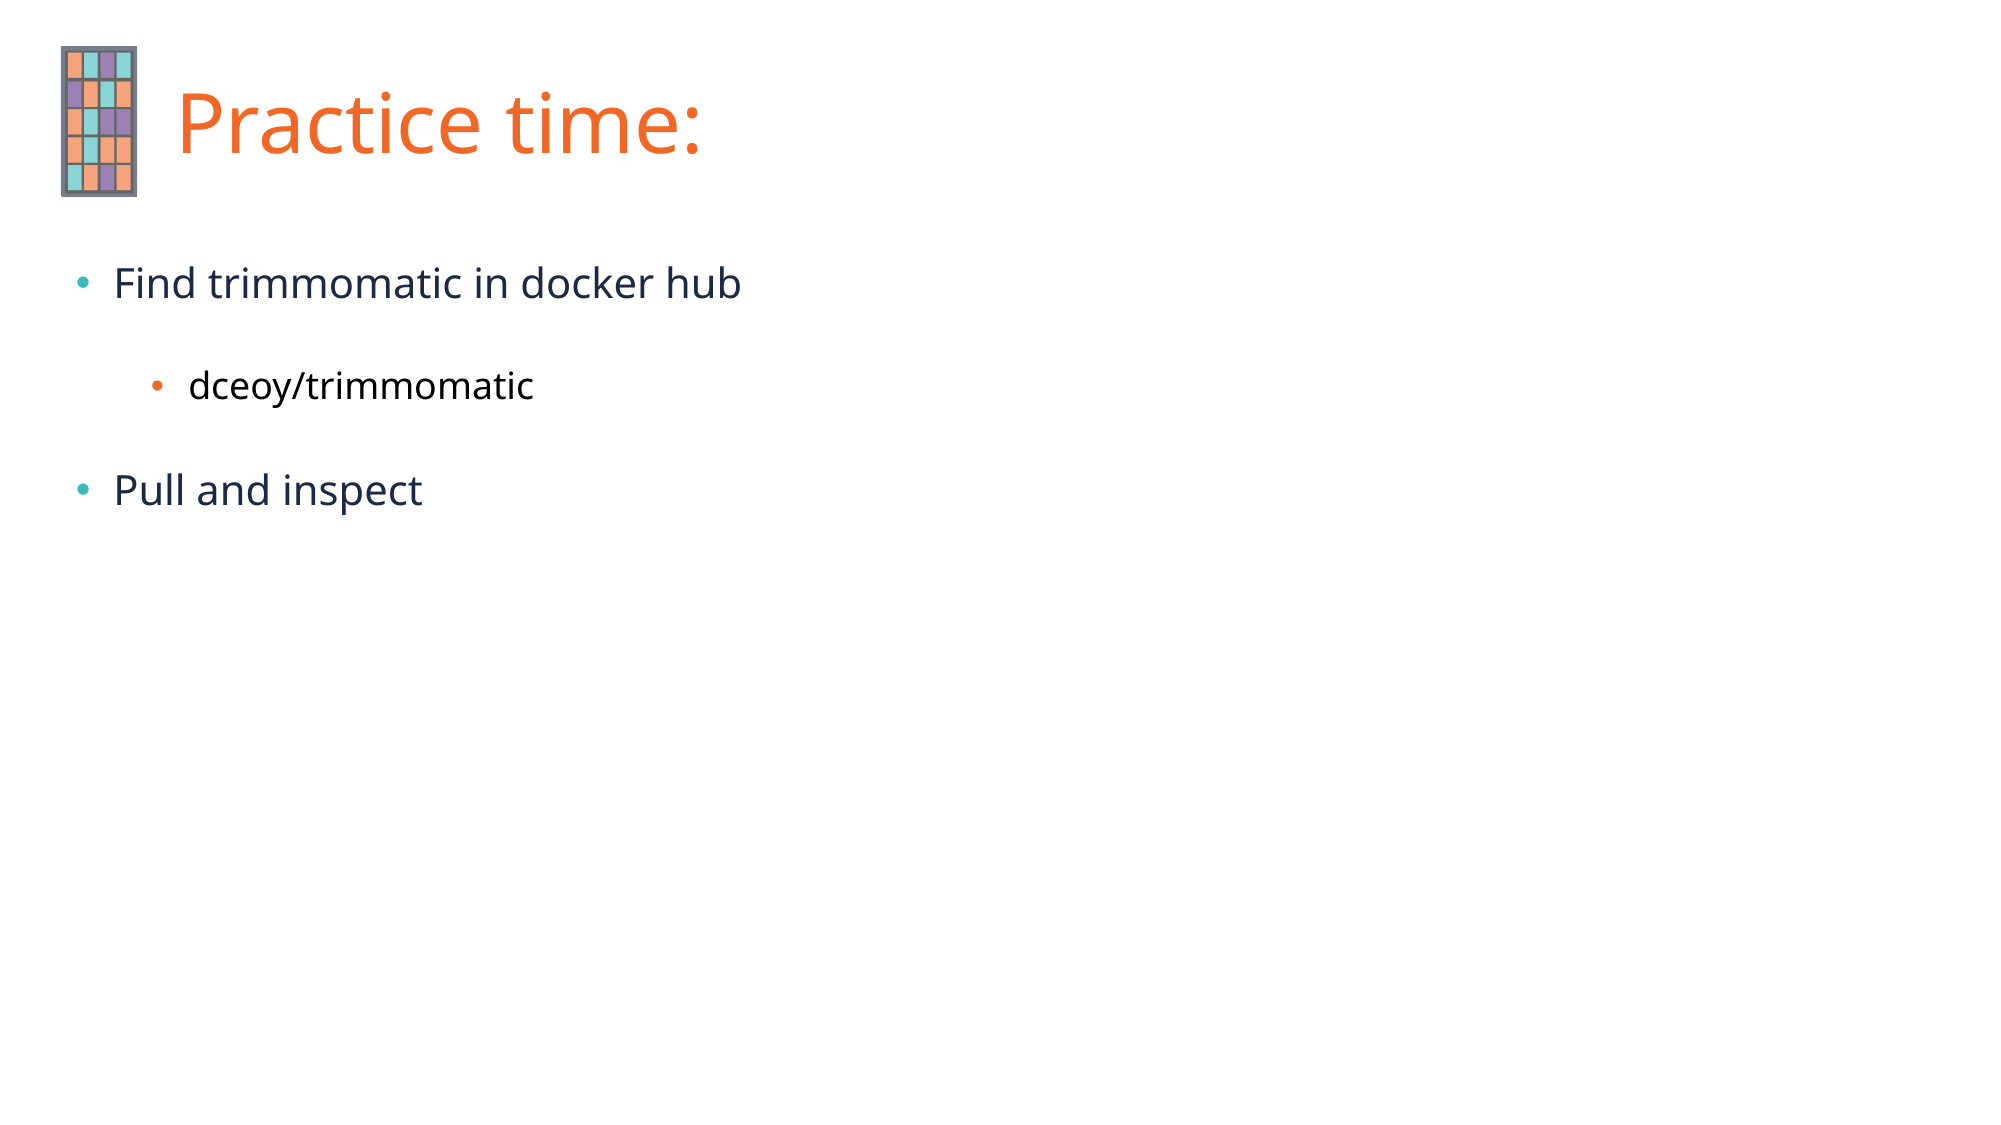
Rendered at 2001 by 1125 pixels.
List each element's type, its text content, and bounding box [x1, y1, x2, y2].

text_box [60, 46, 138, 197]
list Find trimmomatic in docker hub dceoy/trimmomatic Pull and inspect [60, 254, 988, 1014]
